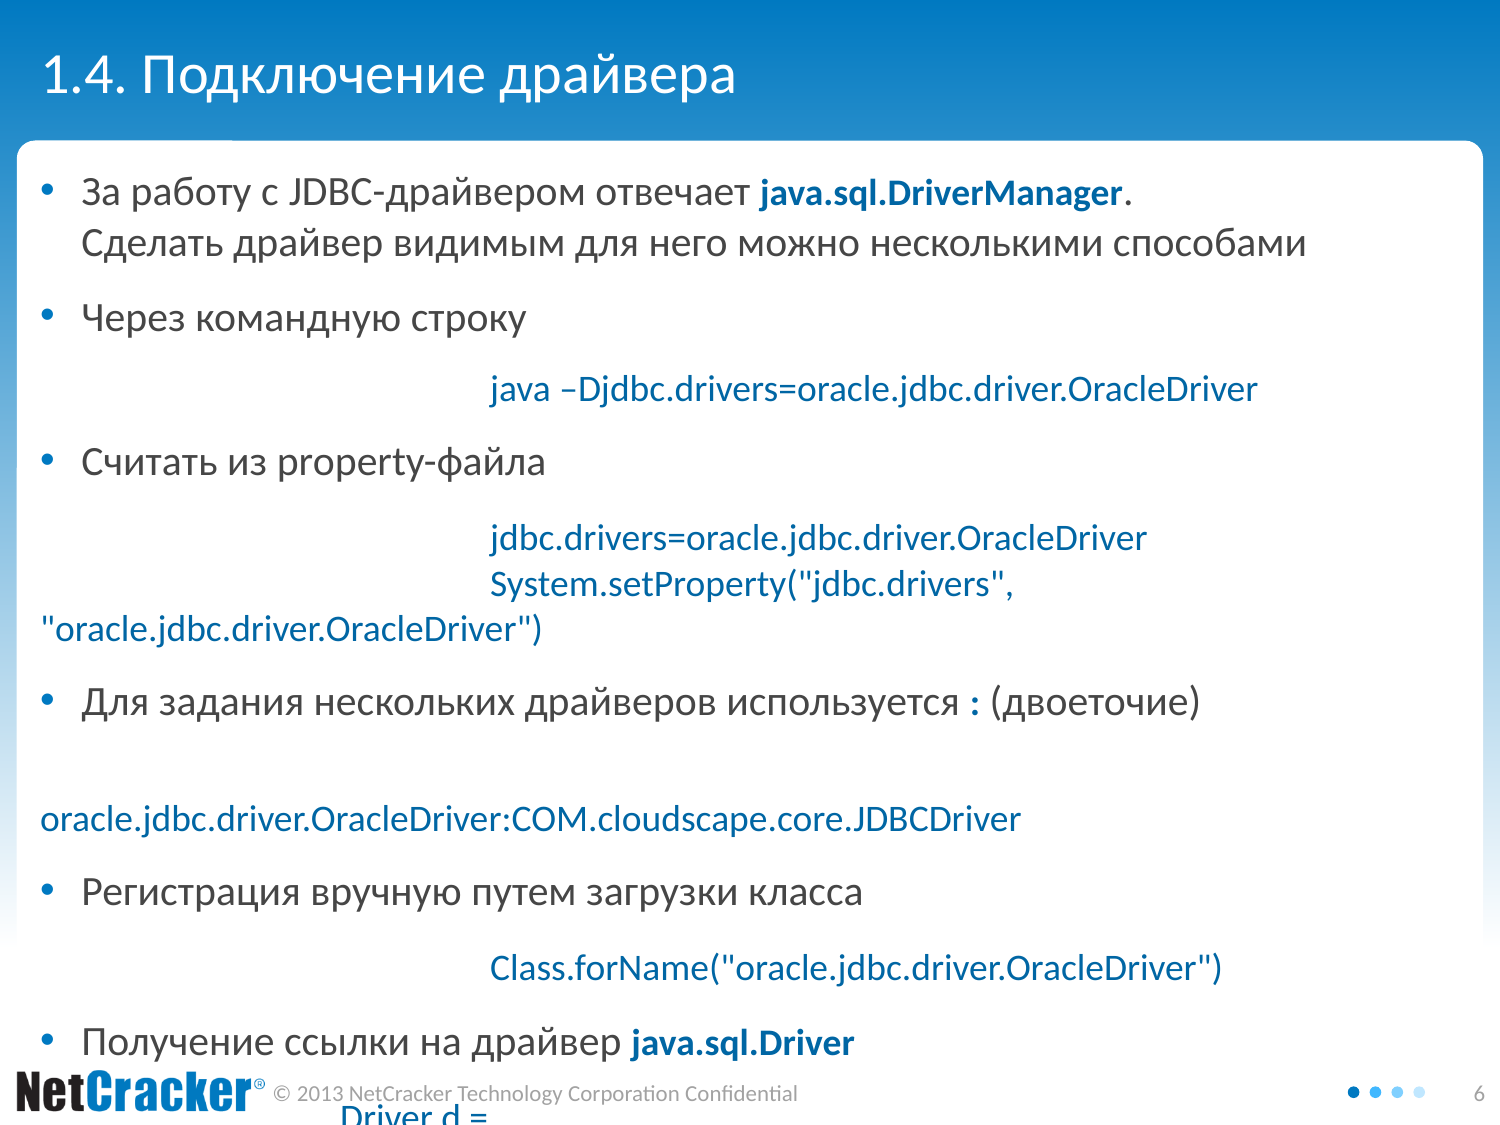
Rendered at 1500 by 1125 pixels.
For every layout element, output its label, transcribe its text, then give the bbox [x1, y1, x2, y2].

title 1.4. Подключение драйвера [16, 0, 1483, 141]
list За работу с JDBC-драйвером отвечает java.sql.DriverManager. Сделать драйвер видимым для него можно несколькими способами Через командную строку java –Djdbc.drivers=oracle.jdbc.driver.OracleDriver Считать из property-файла jdbc.drivers=oracle.jdbc.driver.OracleDriver System.setProperty("jdbc.drivers", "oracle.jdbc.driver.OracleDriver") Для задания нескольких драйверов используется : (двоеточие) oracle.jdbc.driver.OracleDriver:COM.cloudscape.core.JDBCDriver Регистрация вручную путем загрузки класса Class.forName("oracle.jdbc.driver.OracleDriver") Получение ссылки на драйвер java.sql.Driver Driver d = (Driver)Class.forName("sun.jdbc.odbc.JdbcOdbcDriver").newInstance(); [16, 140, 1482, 1043]
picture [5, 1062, 272, 1122]
